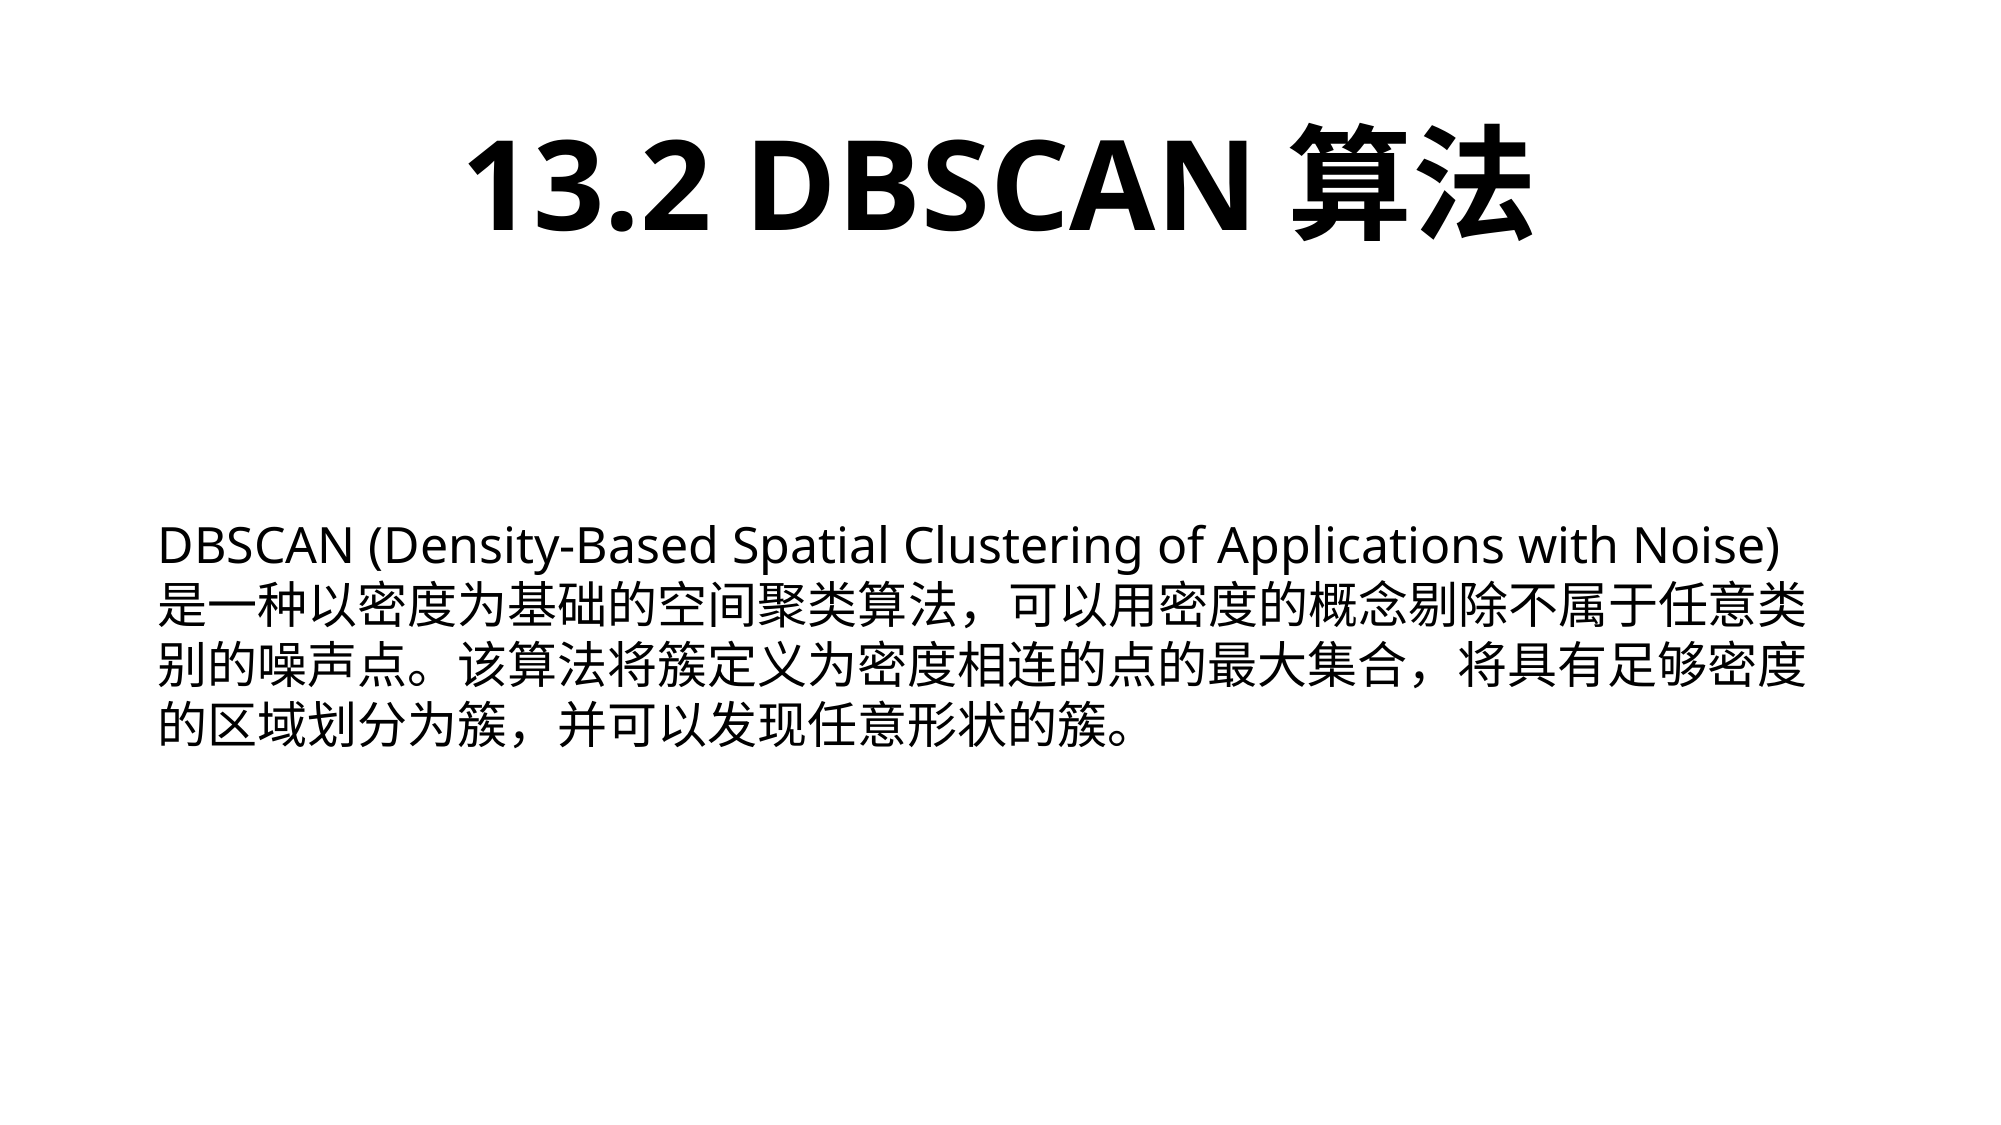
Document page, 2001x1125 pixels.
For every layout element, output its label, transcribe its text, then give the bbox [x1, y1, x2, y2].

text_box DBSCAN (Density-Based Spatial Clustering of Applications with Noise)是一种以密度为基础的空间聚类算法，可以用密度的概念剔除不属于任意类别的噪声点。该算法将簇定义为密度相连的点的最大集合，将具有足够密度的区域划分为簇，并可以发现任意形状的簇。 [142, 326, 1858, 761]
text_box 13.2 DBSCAN算法 [447, 98, 1553, 263]
